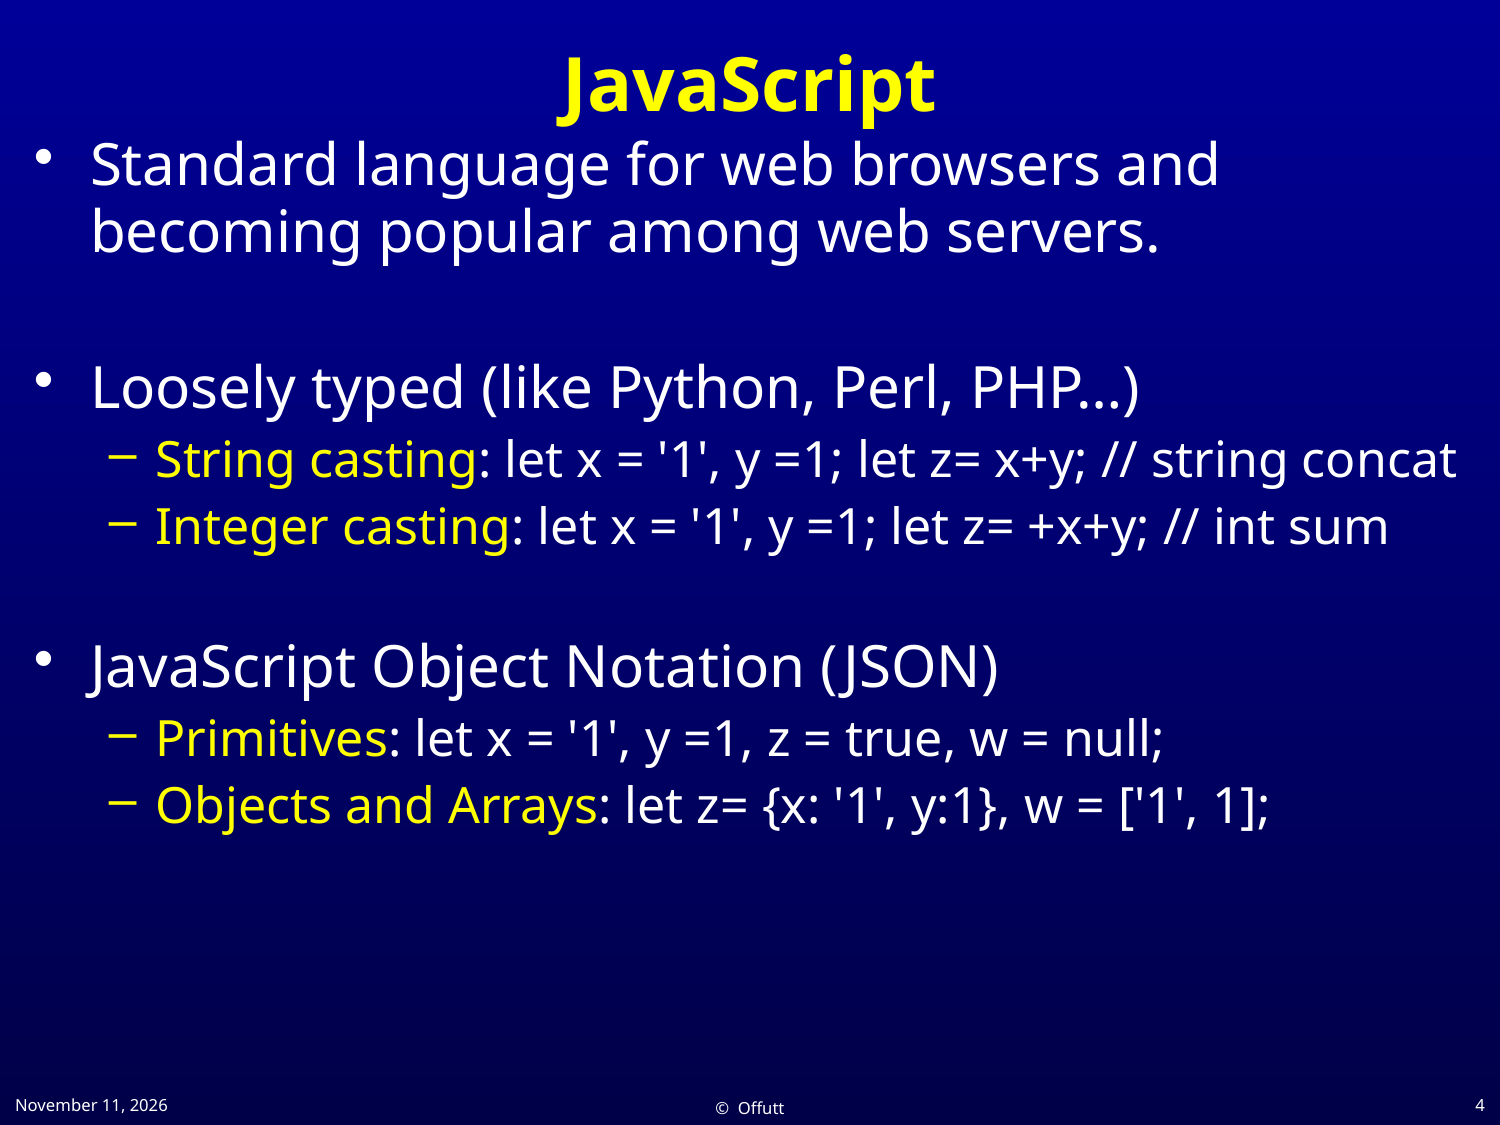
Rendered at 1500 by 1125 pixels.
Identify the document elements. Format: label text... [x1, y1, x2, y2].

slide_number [0, 1087, 313, 1125]
list Standard language for web browsers and becoming popular among web servers. Loosely typed (like Python, Perl, PHP…) String casting: let x = '1', y =1; let z= x+y; // string concat Integer casting: let x = '1', y =1; let z= +x+y; // int sum JavaScript Object Notation (JSON) Primitives: let x = '1', y =1, z = true, w = null; Objects and Arrays: let z= {x: '1', y:1}, w = ['1', 1]; [18, 124, 1482, 1088]
title JavaScript [24, 12, 1476, 124]
slide_number 4 [1187, 1087, 1500, 1125]
footer © Offutt [512, 1087, 988, 1125]
